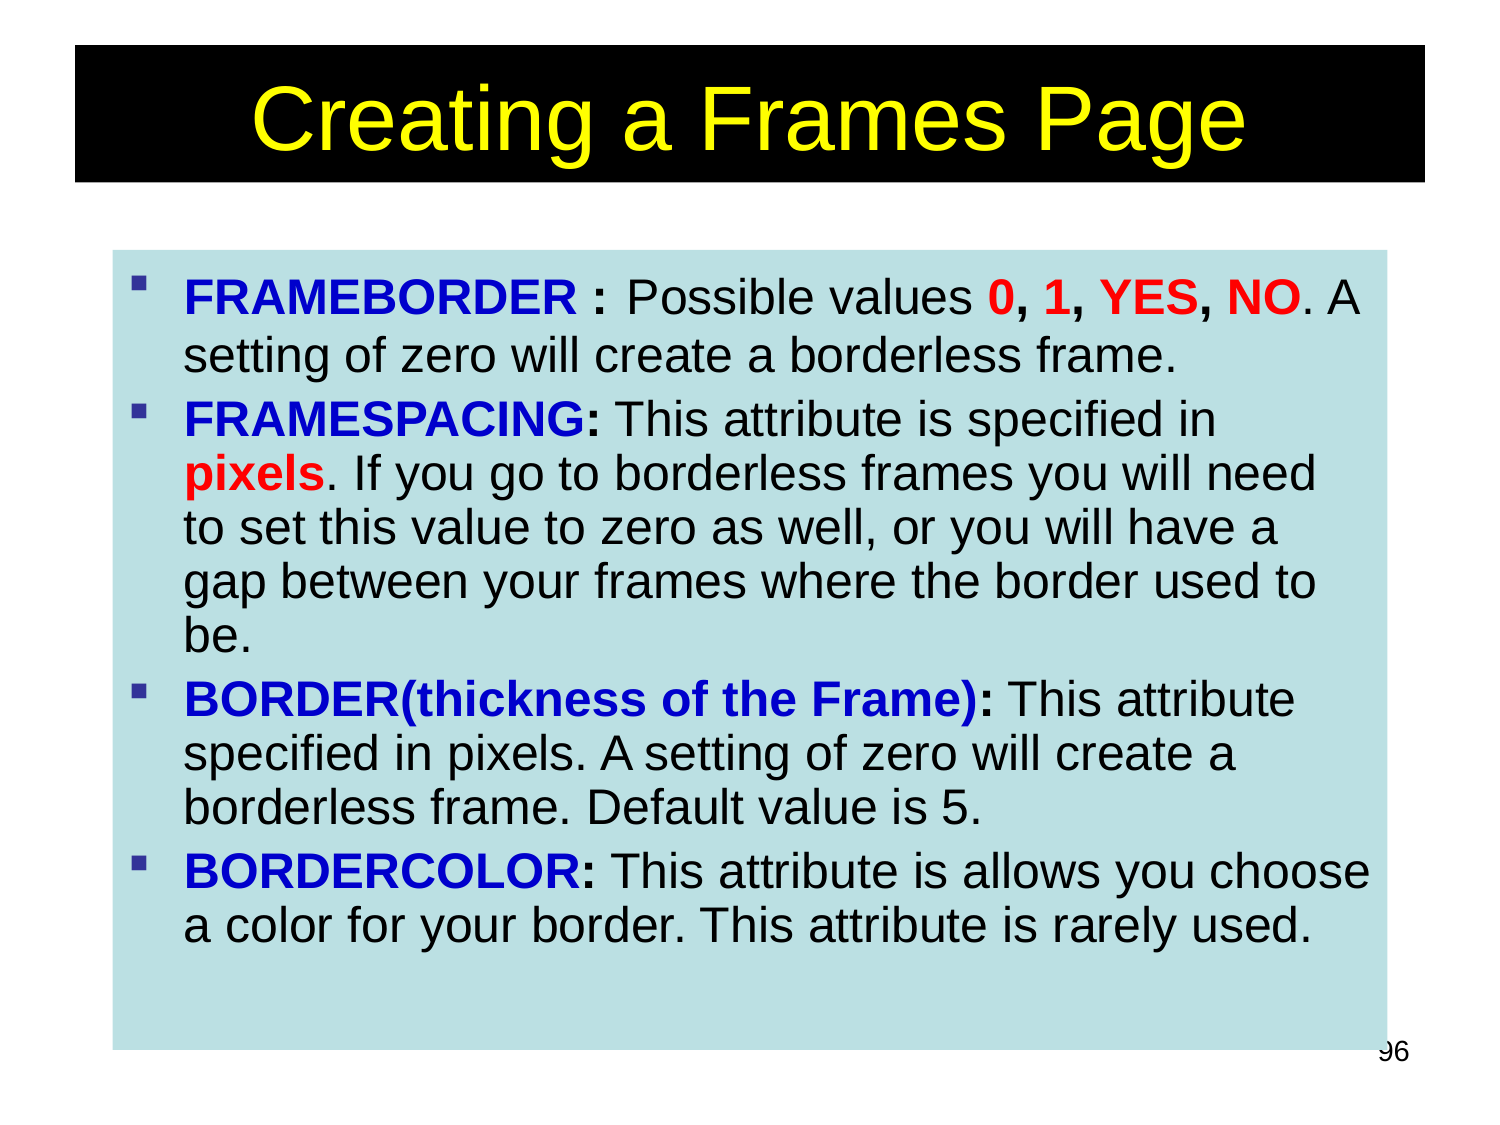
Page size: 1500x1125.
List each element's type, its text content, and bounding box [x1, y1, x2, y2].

title Creating a Frames Page [75, 45, 1425, 183]
list FRAMEBORDER : Possible values 0, 1, YES, NO. A setting of zero will create a borderless frame. FRAMESPACING: This attribute is specified in pixels. If you go to borderless frames you will need to set this value to zero as well, or you will have a gap between your frames where the border used to be. BORDER(thickness of the Frame): This attribute specified in pixels. A setting of zero will create a borderless frame. Default value is 5. BORDERCOLOR: This attribute is allows you choose a color for your border. This attribute is rarely used. [112, 249, 1388, 1050]
slide_number 96 [1074, 1024, 1425, 1103]
